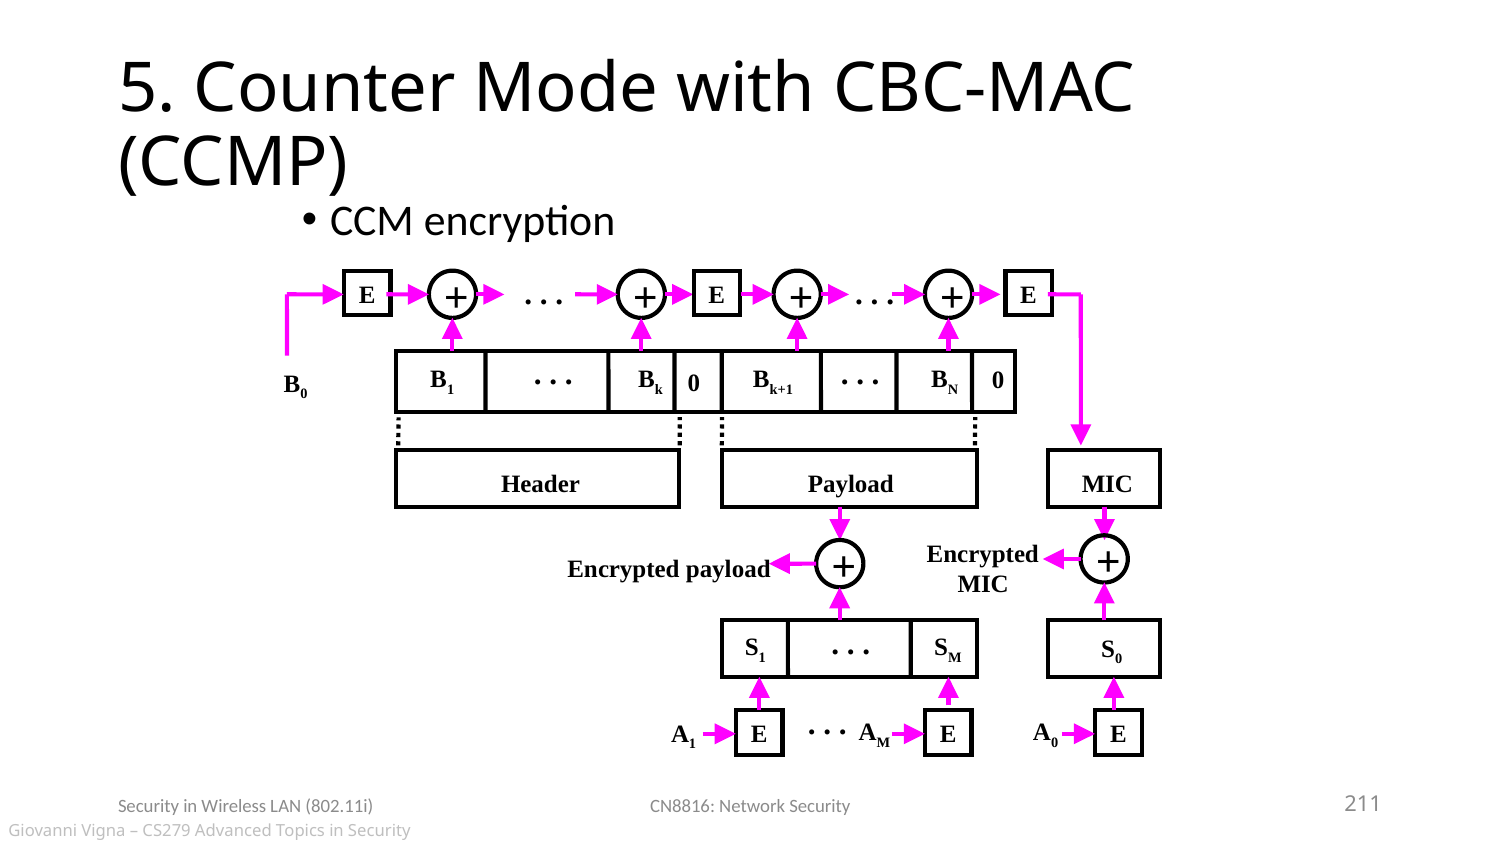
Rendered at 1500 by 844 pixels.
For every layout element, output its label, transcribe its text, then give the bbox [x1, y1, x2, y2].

text_box Bk+1 [738, 355, 809, 405]
text_box [712, 723, 736, 745]
text_box S1 [729, 623, 781, 673]
slide_number 211 [1059, 782, 1397, 827]
text_box + [816, 530, 872, 598]
text_box E [343, 270, 391, 316]
text_box [1042, 548, 1081, 570]
text_box Header [486, 459, 596, 505]
text_box SM [919, 623, 977, 673]
text_box Encrypted MIC [911, 530, 1055, 606]
text_box [1094, 506, 1115, 525]
text_box S0 [1086, 624, 1138, 674]
text_box . . . [840, 265, 909, 319]
text_box [486, 350, 608, 413]
text_box [441, 317, 463, 351]
text_box E [693, 270, 741, 316]
text_box Bk [623, 355, 674, 405]
text_box + [618, 261, 673, 329]
text_box [609, 350, 674, 413]
text_box [579, 284, 618, 305]
text_box [475, 283, 505, 305]
text_box [721, 620, 787, 677]
text_box [286, 284, 344, 305]
text_box [829, 587, 850, 615]
text_box [787, 553, 817, 575]
text_box + [925, 261, 981, 329]
text_box [664, 283, 693, 305]
text_box . . . [509, 265, 579, 319]
text_box [897, 350, 972, 413]
text_box . . . [519, 346, 588, 399]
text_box B1 [415, 355, 470, 405]
text_box [1047, 620, 1161, 677]
text_box [386, 284, 429, 305]
text_box + [429, 261, 484, 329]
text_box [630, 317, 652, 351]
text_box AM [843, 708, 906, 758]
text_box 0 [672, 358, 716, 404]
text_box . . . [793, 695, 862, 748]
text_box [788, 620, 910, 677]
text_box [973, 350, 1015, 413]
text_box 0 [977, 355, 1020, 401]
text_box + [1081, 525, 1136, 593]
title 5. Counter Mode with CBC-MAC (CCMP) [103, 44, 1397, 208]
text_box [722, 350, 820, 413]
text_box E [736, 710, 783, 755]
text_box [1093, 582, 1115, 621]
text_box [721, 450, 977, 507]
text_box [675, 350, 721, 413]
text_box B0 [268, 360, 323, 410]
text_box E [1095, 710, 1142, 755]
text_box A1 [656, 710, 712, 759]
text_box [829, 506, 851, 530]
text_box [938, 317, 959, 351]
text_box [906, 724, 925, 744]
text_box MIC [1067, 459, 1149, 505]
text_box BN [916, 355, 972, 405]
slide_number Security in Wireless LAN (802.11i) [103, 782, 441, 827]
list CCM encryption [286, 190, 1261, 772]
text_box [786, 317, 808, 351]
text_box [748, 676, 770, 711]
text_box [395, 450, 680, 507]
text_box Encrypted payload [552, 544, 787, 590]
text_box [1047, 450, 1161, 507]
text_box A0 [1018, 708, 1074, 758]
text_box [909, 286, 925, 303]
text_box [972, 283, 1001, 305]
text_box . . . [826, 346, 895, 399]
text_box [820, 283, 840, 305]
text_box [938, 676, 959, 706]
text_box Payload [793, 459, 910, 505]
text_box [395, 350, 485, 413]
text_box [1074, 723, 1095, 745]
footer CN8816: Network Security [496, 782, 1004, 827]
text_box [911, 620, 977, 677]
text_box [1070, 294, 1092, 446]
text_box + [773, 261, 829, 329]
text_box E [1005, 270, 1053, 316]
text_box [1103, 676, 1125, 711]
text_box . . . [816, 615, 886, 668]
text_box [821, 350, 896, 413]
text_box [740, 283, 774, 305]
text_box E [925, 710, 972, 755]
